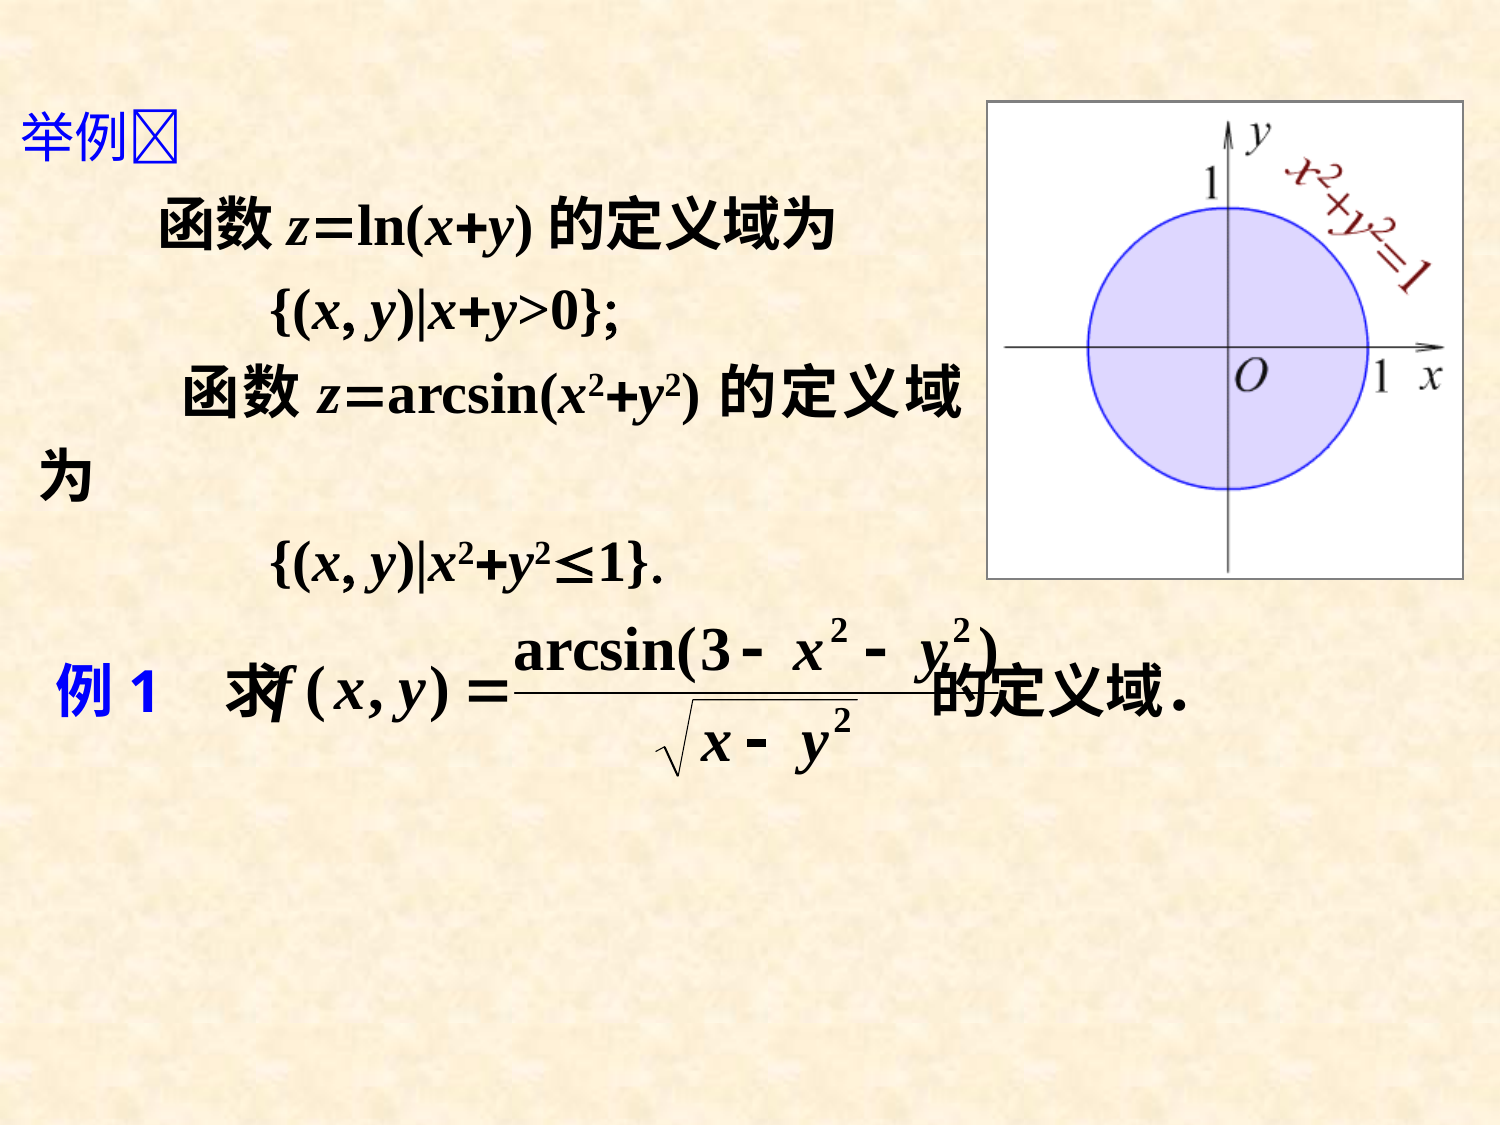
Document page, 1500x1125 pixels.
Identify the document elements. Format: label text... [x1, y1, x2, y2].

text_box 函数zln(xy)的定义域为 {(x y)|xy>0} [37, 172, 888, 341]
text_box 函数zarcsin(x2y2)的定义域为 {(x y)|x2y21} [37, 341, 963, 594]
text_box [40, 609, 1367, 783]
text_box 举例 [19, 90, 208, 168]
picture [0, 0, 1500, 1125]
